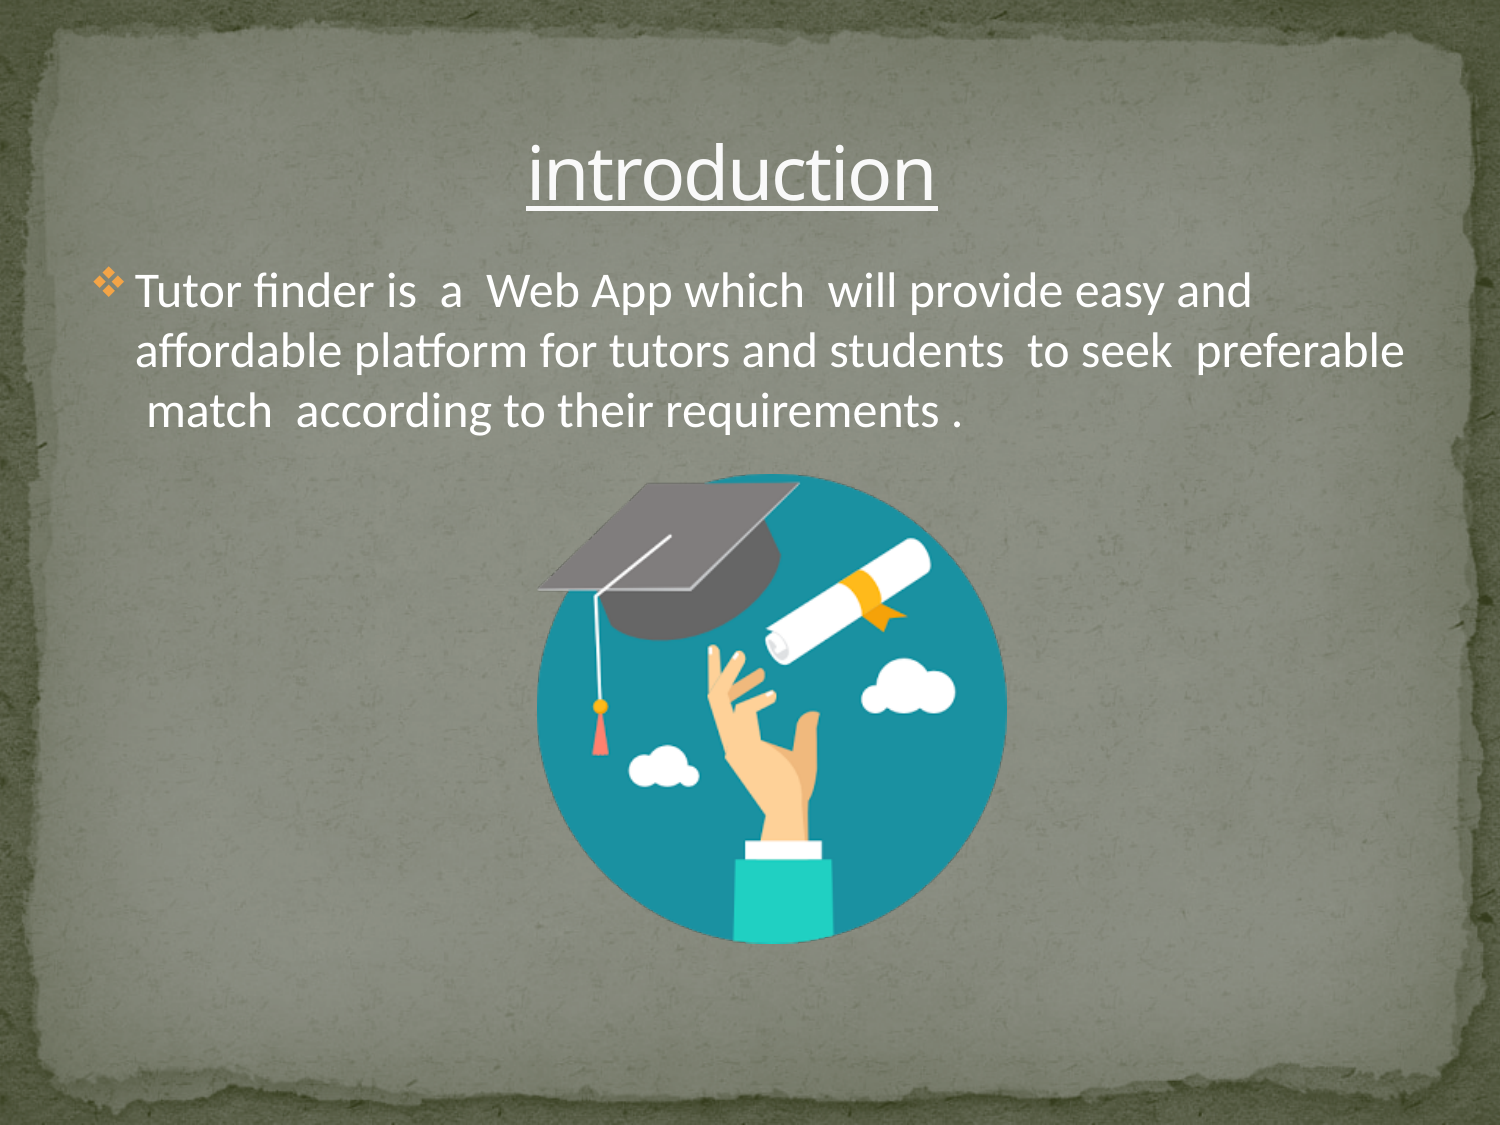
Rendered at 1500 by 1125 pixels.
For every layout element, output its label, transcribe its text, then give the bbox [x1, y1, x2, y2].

title introduction [74, 24, 1425, 225]
list Tutor finder is a Web App which will provide easy and affordable platform for tutors and students to seek preferable match according to their requirements . [75, 249, 1425, 1000]
picture [537, 474, 1007, 944]
